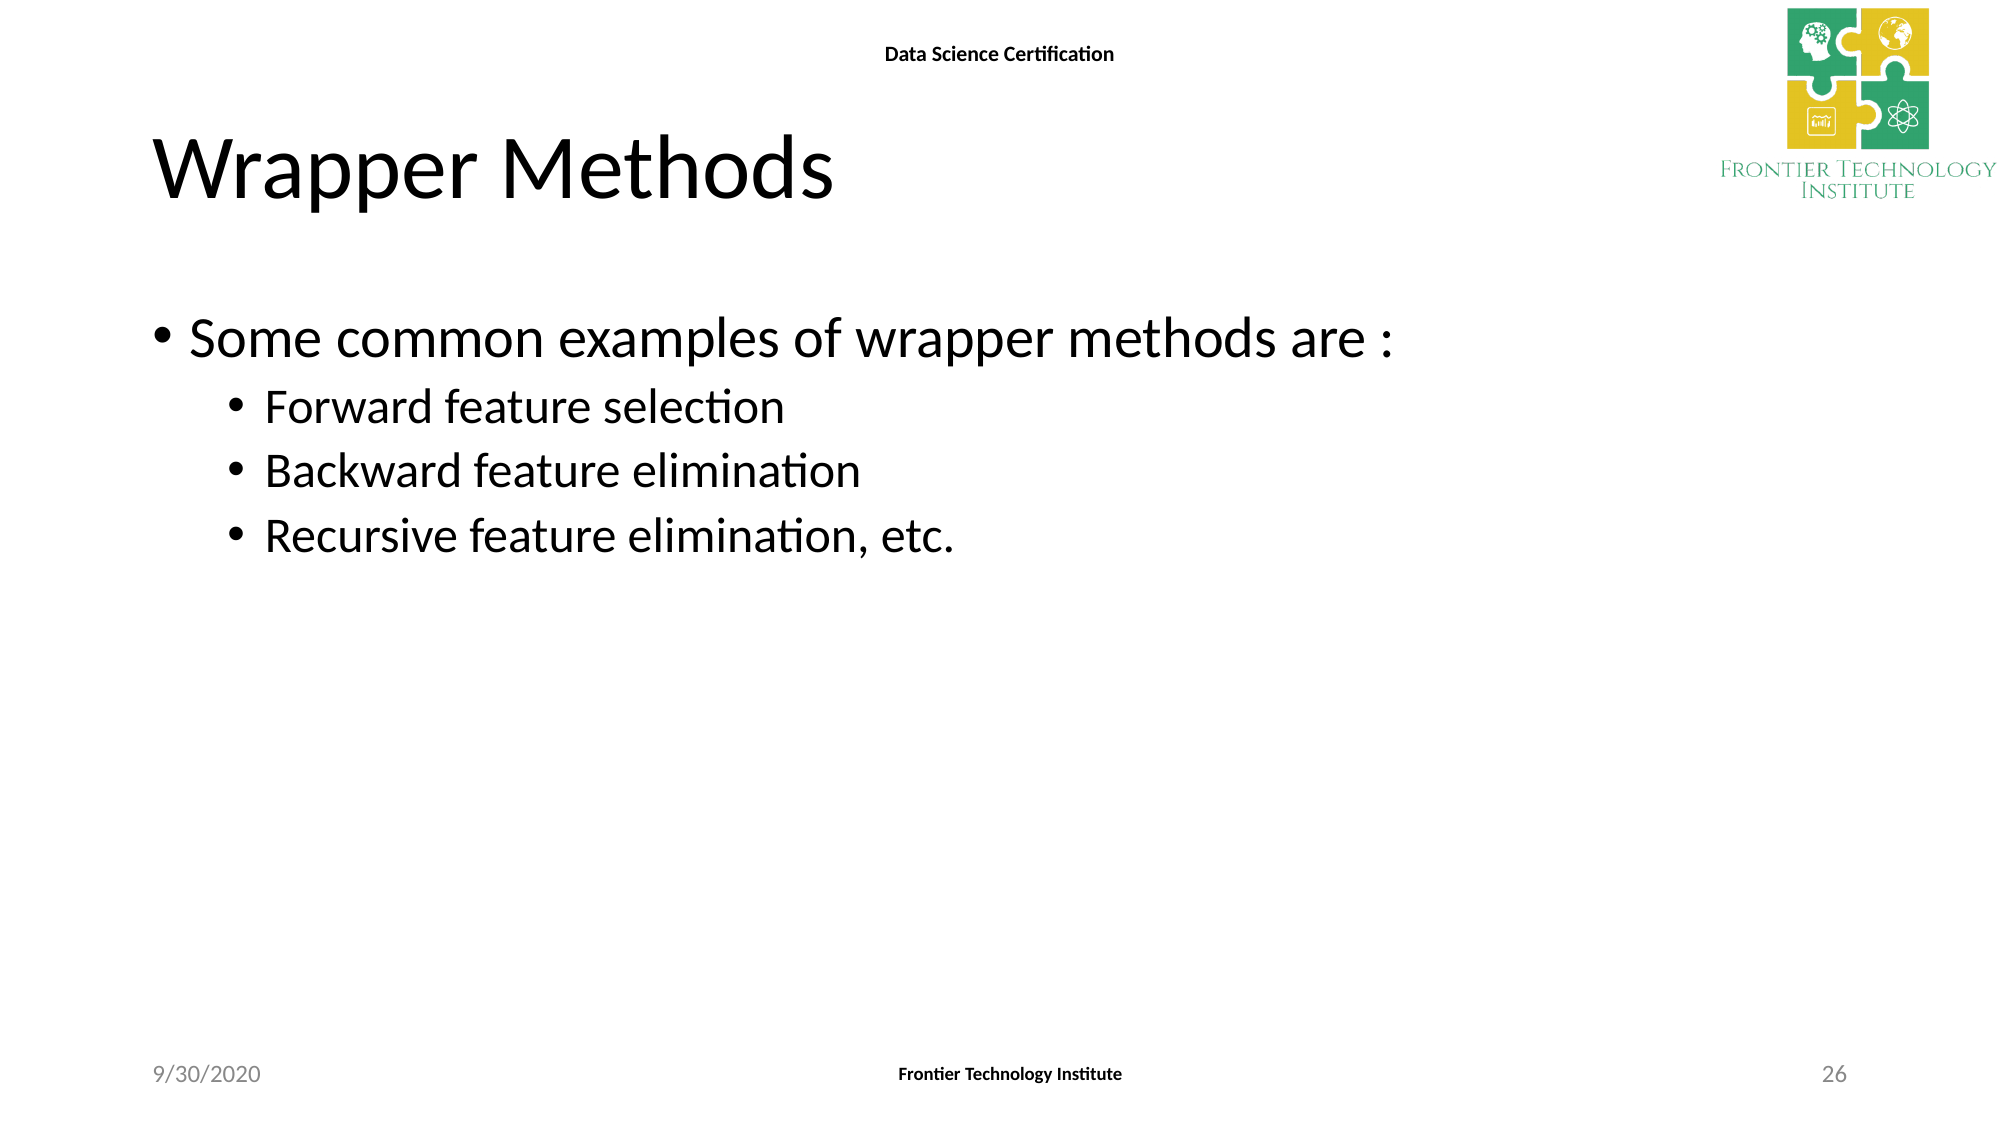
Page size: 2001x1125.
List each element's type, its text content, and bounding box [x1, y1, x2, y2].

list Some common examples of wrapper methods are : Forward feature selection Backward feature elimination Recursive feature elimination, etc. [137, 299, 1863, 1014]
title Wrapper Methods [137, 59, 1863, 278]
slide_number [137, 1042, 588, 1103]
picture [1715, 0, 2000, 204]
slide_number 26 [1412, 1042, 1863, 1103]
